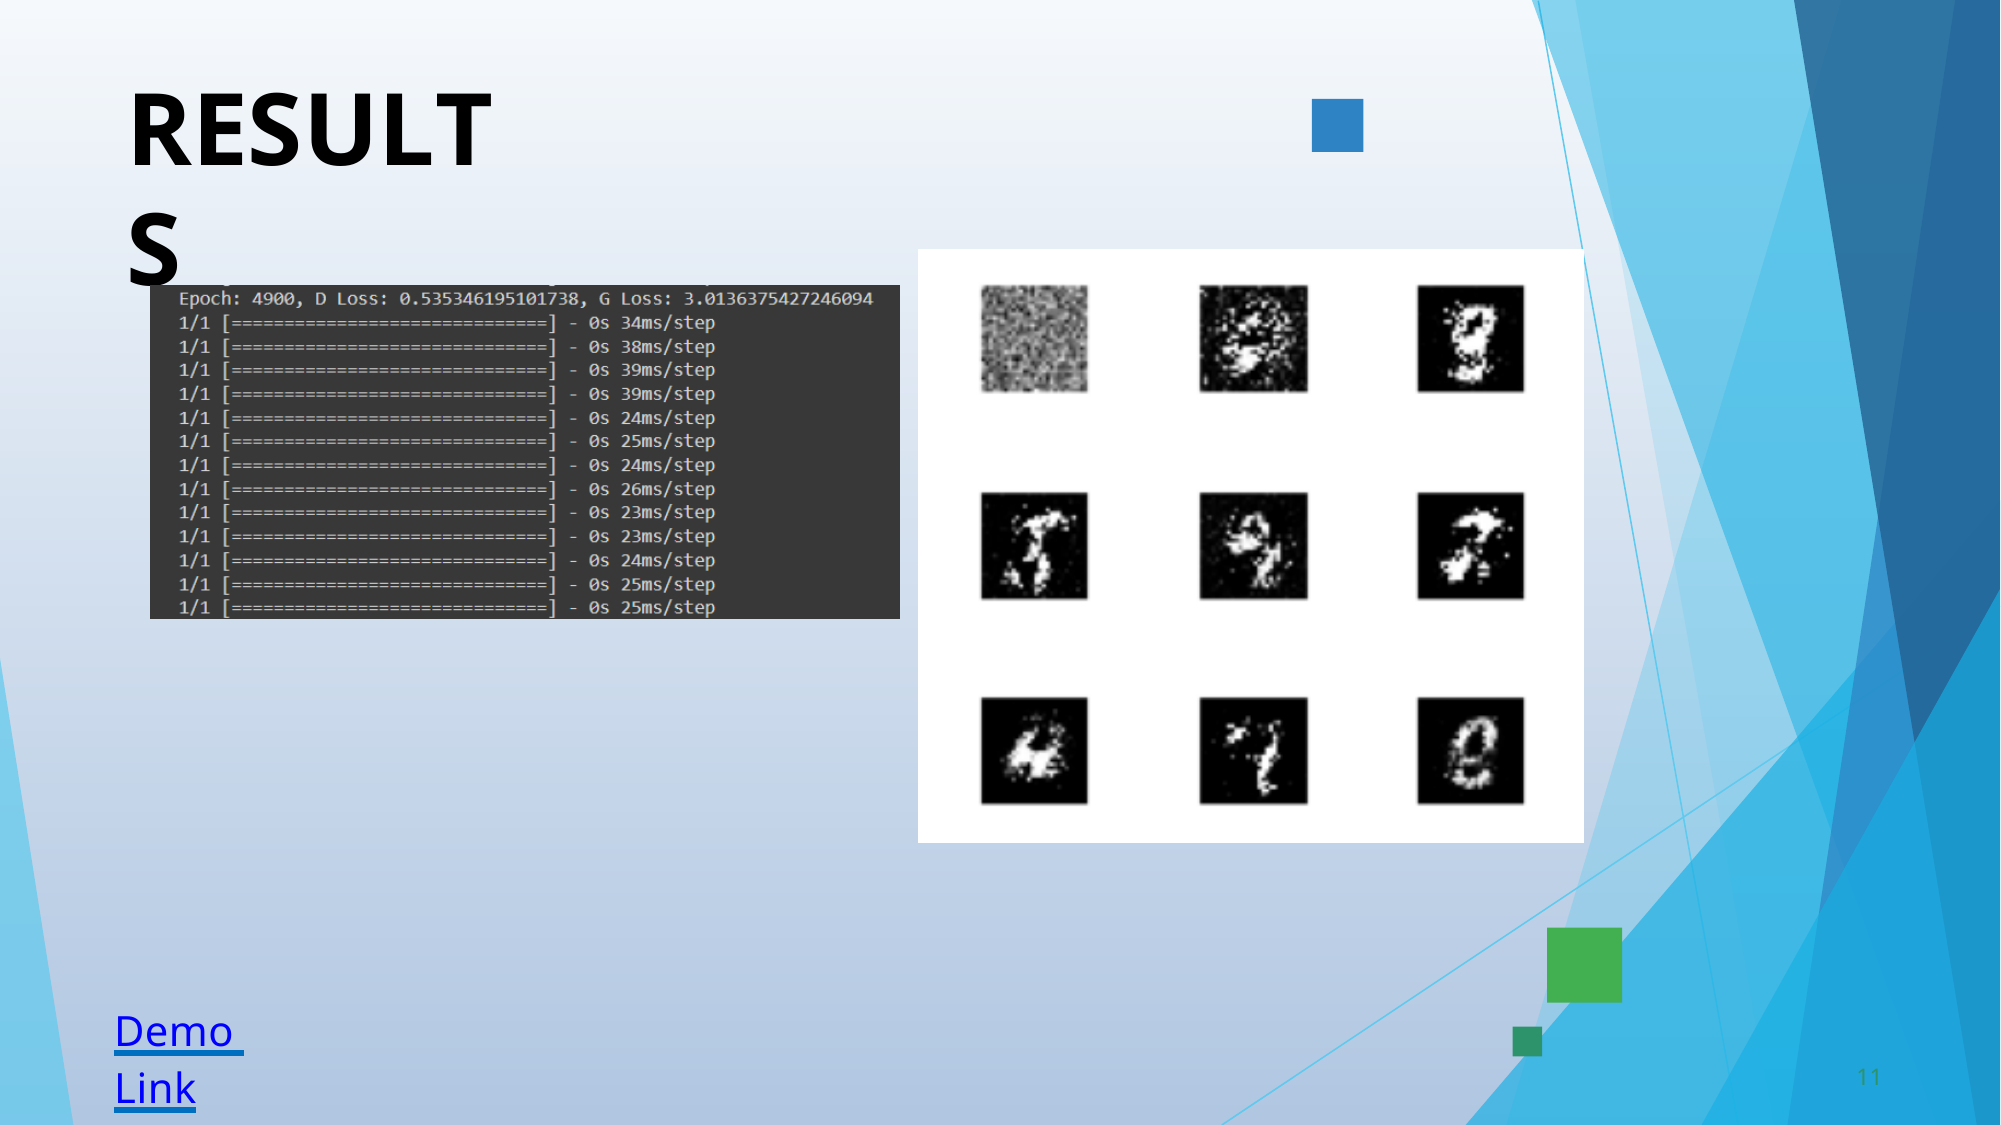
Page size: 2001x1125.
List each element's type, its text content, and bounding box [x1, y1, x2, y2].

text_box Demo Link [112, 1002, 314, 1120]
picture [918, 249, 1585, 843]
text_box [1512, 1026, 1543, 1057]
picture [149, 284, 901, 619]
text_box 11 [1849, 1061, 1888, 1095]
text_box [1311, 98, 1364, 152]
title RESULTS [123, 63, 524, 306]
text_box [1547, 927, 1623, 1003]
